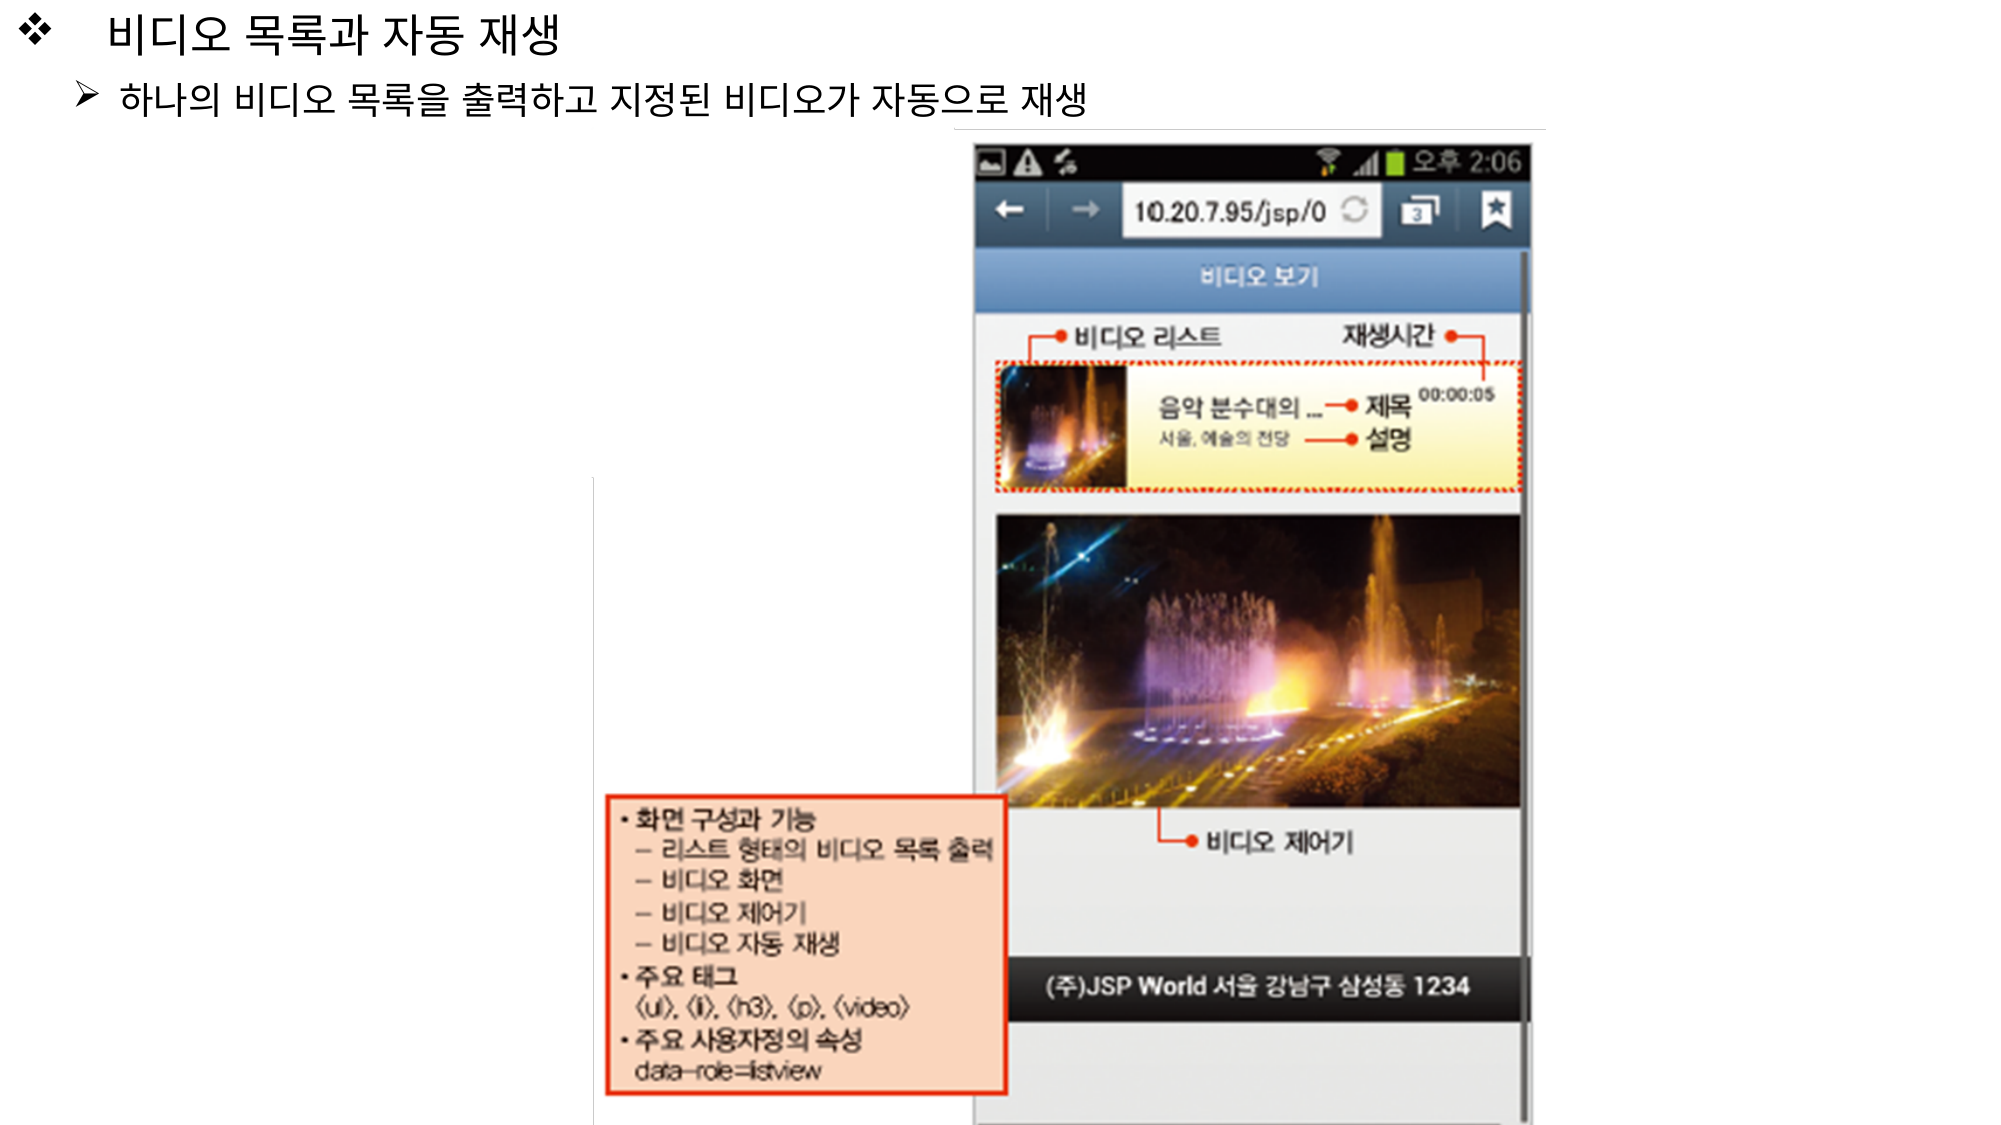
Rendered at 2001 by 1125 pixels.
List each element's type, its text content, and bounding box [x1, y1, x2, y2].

text_box 하나의 비디오 목록을 출력하고 지정된 비디오가 자동으로 재생 [57, 69, 1710, 129]
text_box 비디오 목록과 자동 재생 [0, 0, 657, 70]
picture [591, 127, 1546, 1125]
